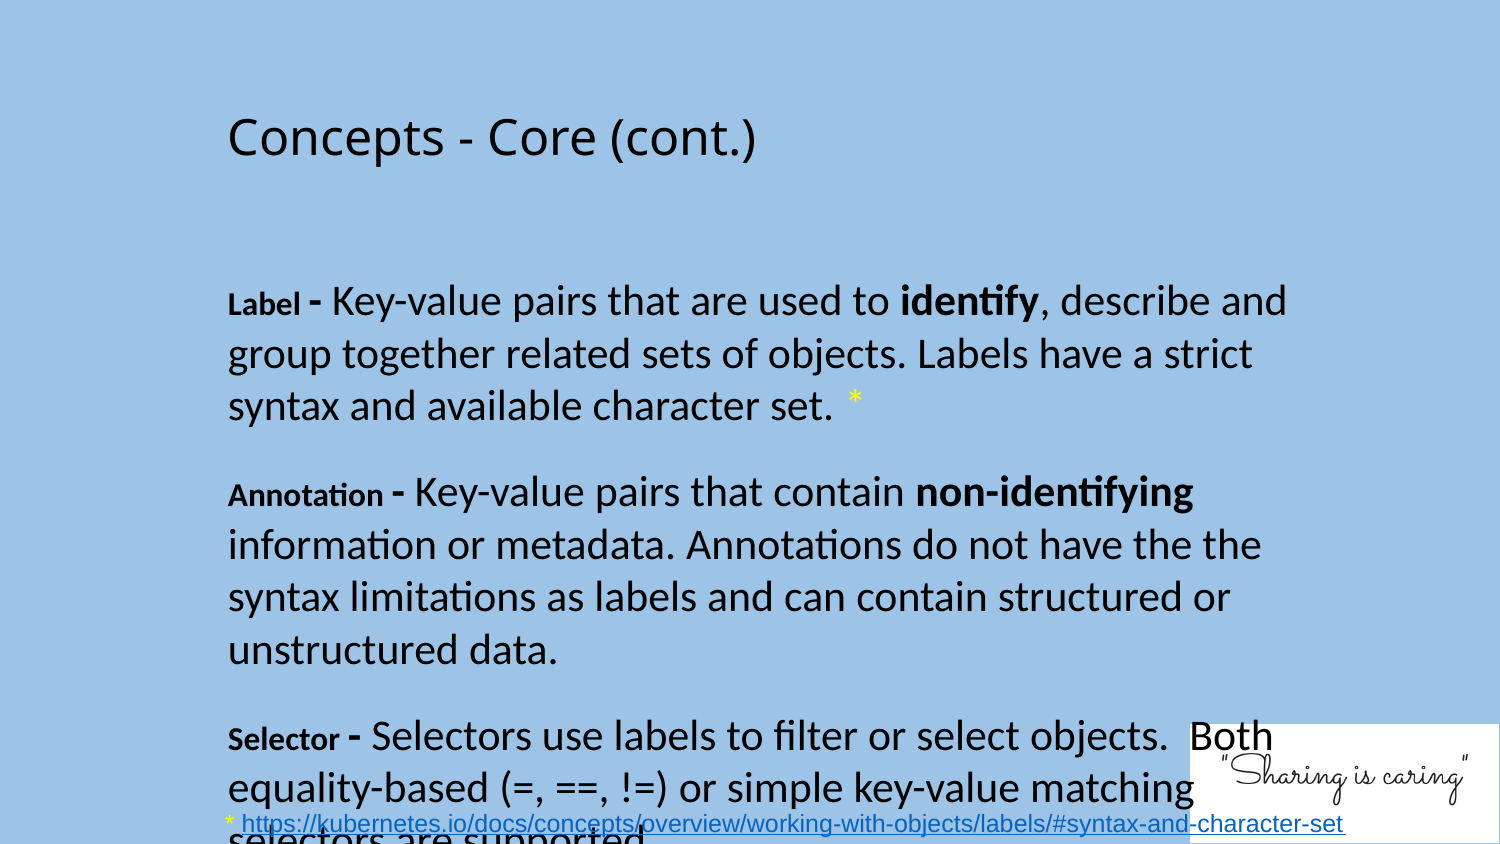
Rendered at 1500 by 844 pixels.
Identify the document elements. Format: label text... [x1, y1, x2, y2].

title Concepts - Core (cont.) [212, 64, 1368, 215]
list Label - Key-value pairs that are used to identify, describe and group together related sets of objects. Labels have a strict syntax and available character set. * Annotation - Key-value pairs that contain non-identifying information or metadata. Annotations do not have the the syntax limitations as labels and can contain structured or unstructured data. Selector - Selectors use labels to filter or select objects. Both equality-based (=, ==, !=) or simple key-value matching selectors are supported. Namespace – A logical cluster of environment. Primary method of dividing a cluster or scoping access. [212, 257, 1368, 735]
text_box * https://kubernetes.io/docs/concepts/overview/working-with-objects/labels/#syntax-and-character-set [209, 792, 1365, 844]
picture [1190, 724, 1499, 843]
